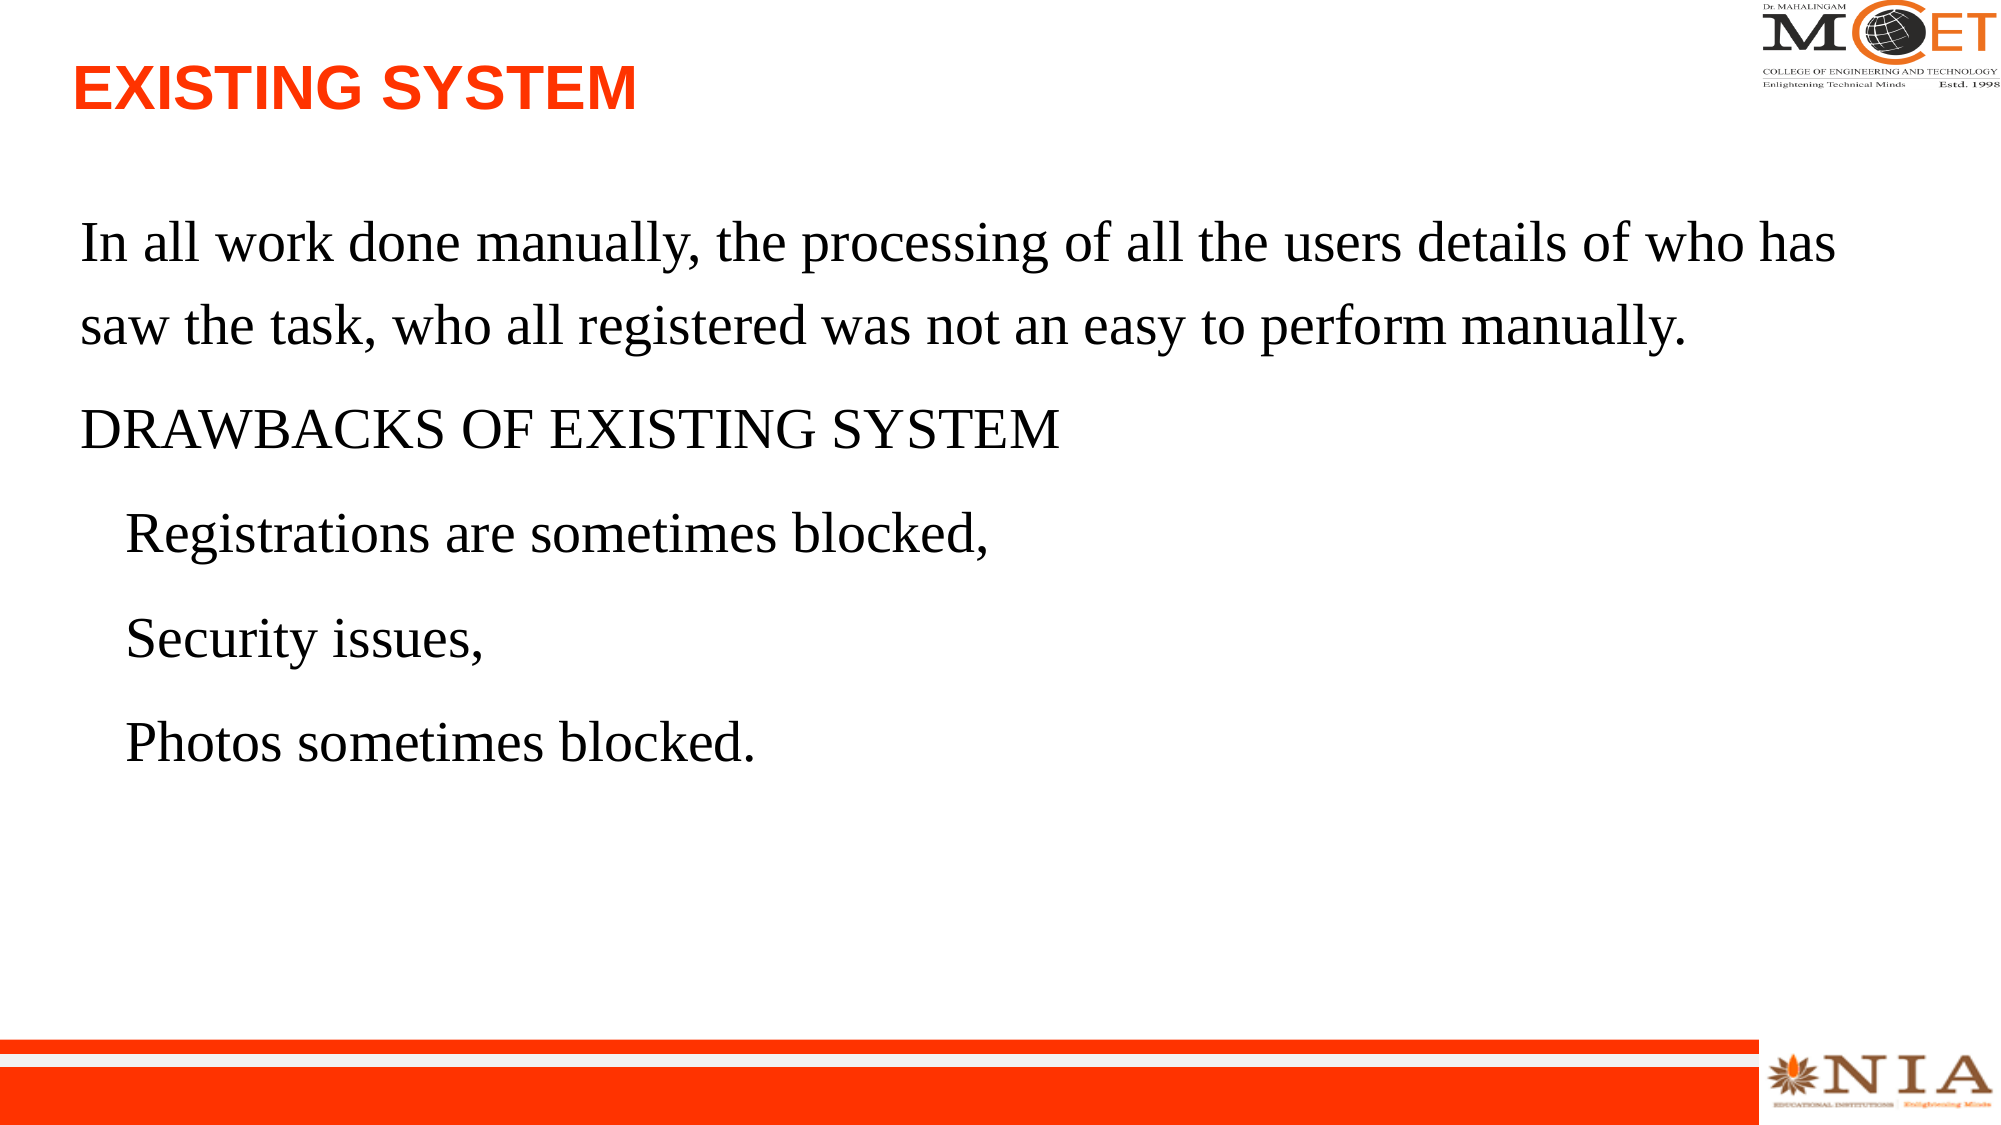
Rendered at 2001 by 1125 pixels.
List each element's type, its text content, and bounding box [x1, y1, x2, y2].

title EXISTING SYSTEM [34, 26, 1619, 152]
picture [1759, 1035, 2000, 1125]
picture [1761, 0, 2000, 90]
list In all work done manually, the processing of all the users details of who has saw the task, who all registered was not an easy to perform manually. DRAWBACKS OF EXISTING SYSTEM Registrations are sometimes blocked, Security issues, Photos sometimes blocked. [59, 178, 1893, 992]
